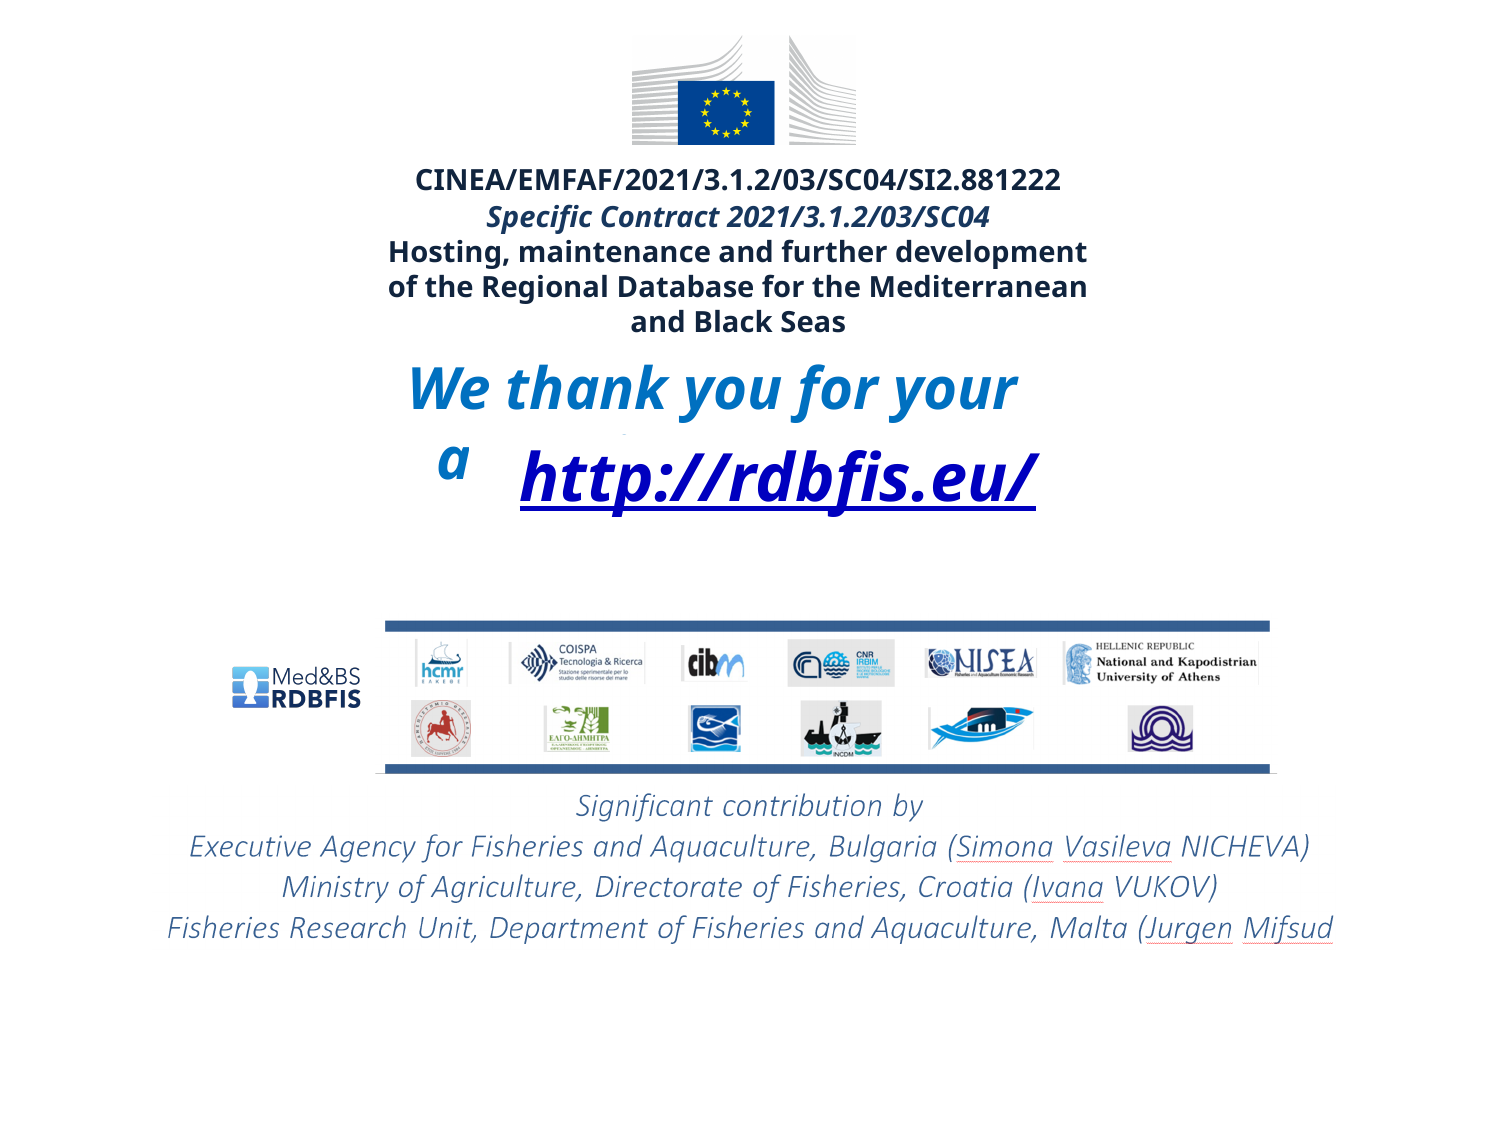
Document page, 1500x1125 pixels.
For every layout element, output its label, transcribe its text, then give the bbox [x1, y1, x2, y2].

picture [152, 784, 1337, 950]
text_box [232, 613, 1278, 774]
text_box We thank you for your attention [363, 351, 1184, 492]
text_box http://rdbfis.eu/ [469, 434, 1043, 526]
picture [631, 34, 856, 146]
text_box CINEA/EMFAF/2021/3.1.2/03/SC04/SI2.881222 Specific Contract 2021/3.1.2/03/SC04 Hosting, maintenance and further development of the Regional Database for the Mediterranean and Black Seas [363, 152, 1114, 346]
